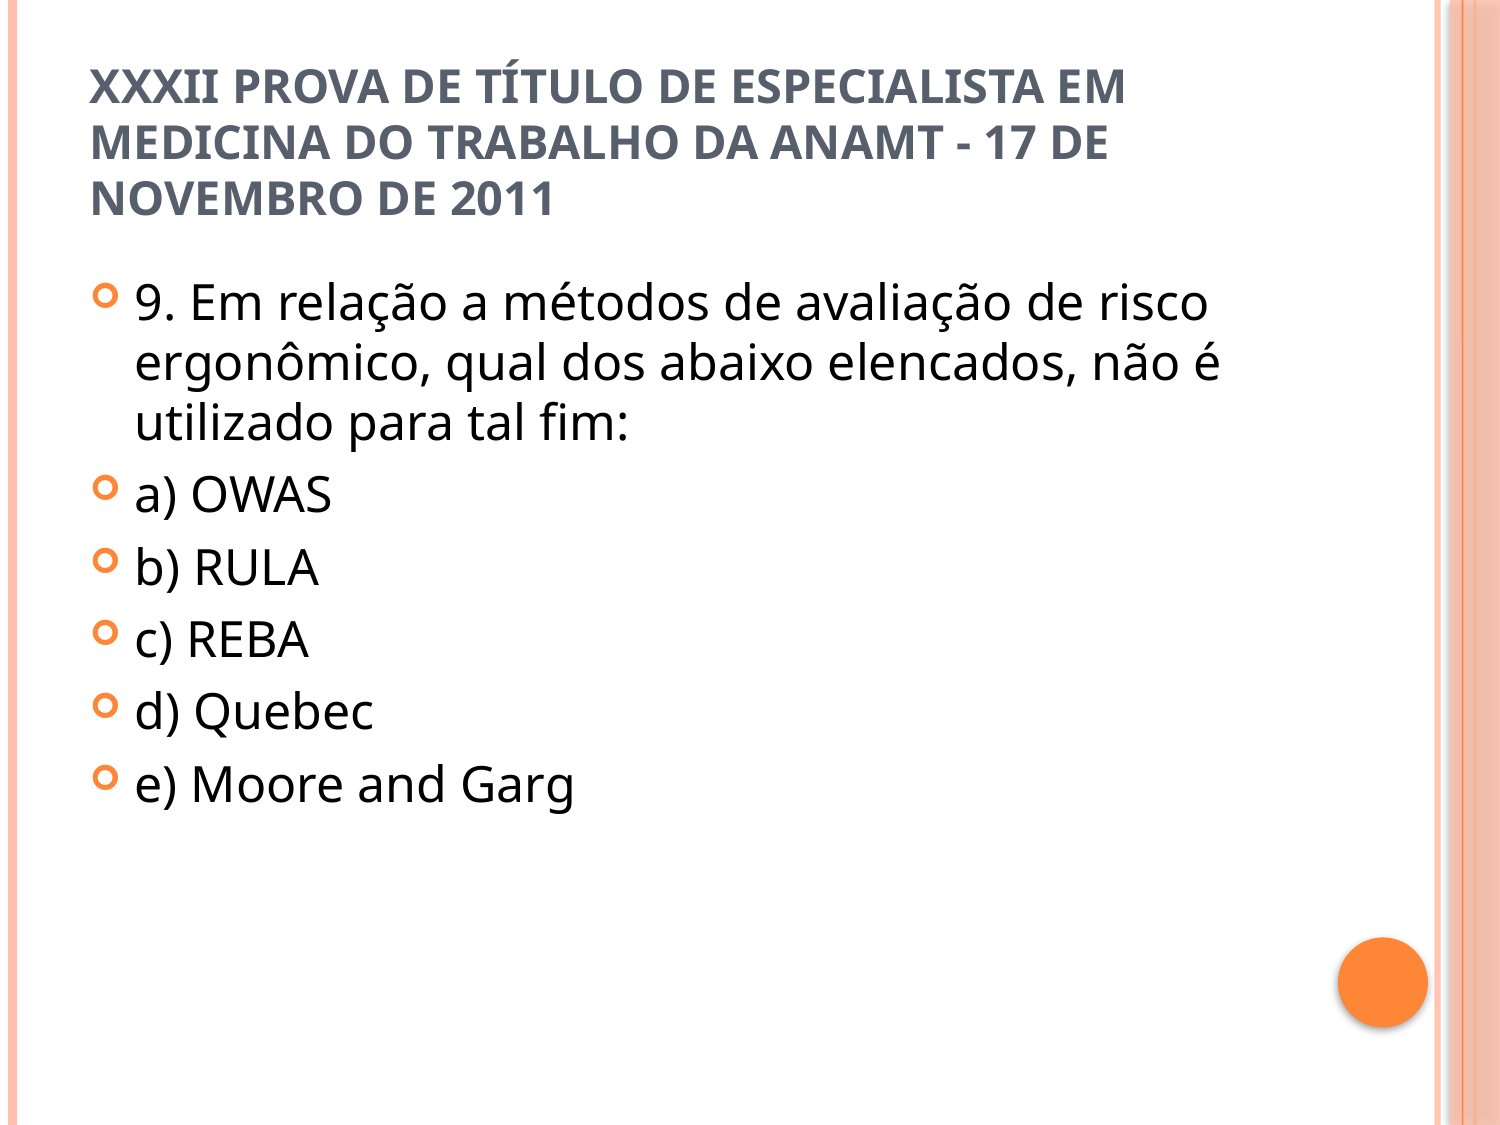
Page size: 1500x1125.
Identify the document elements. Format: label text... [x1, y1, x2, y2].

list 9. Em relação a métodos de avaliação de risco ergonômico, qual dos abaixo elencados, não é utilizado para tal fim: a) OWAS b) RULA c) REBA d) Quebec e) Moore and Garg [75, 262, 1300, 1062]
title XXXII Prova de Título de Especialista em Medicina do Trabalho da ANAMT - 17 de novembro de 2011 [75, 45, 1300, 233]
